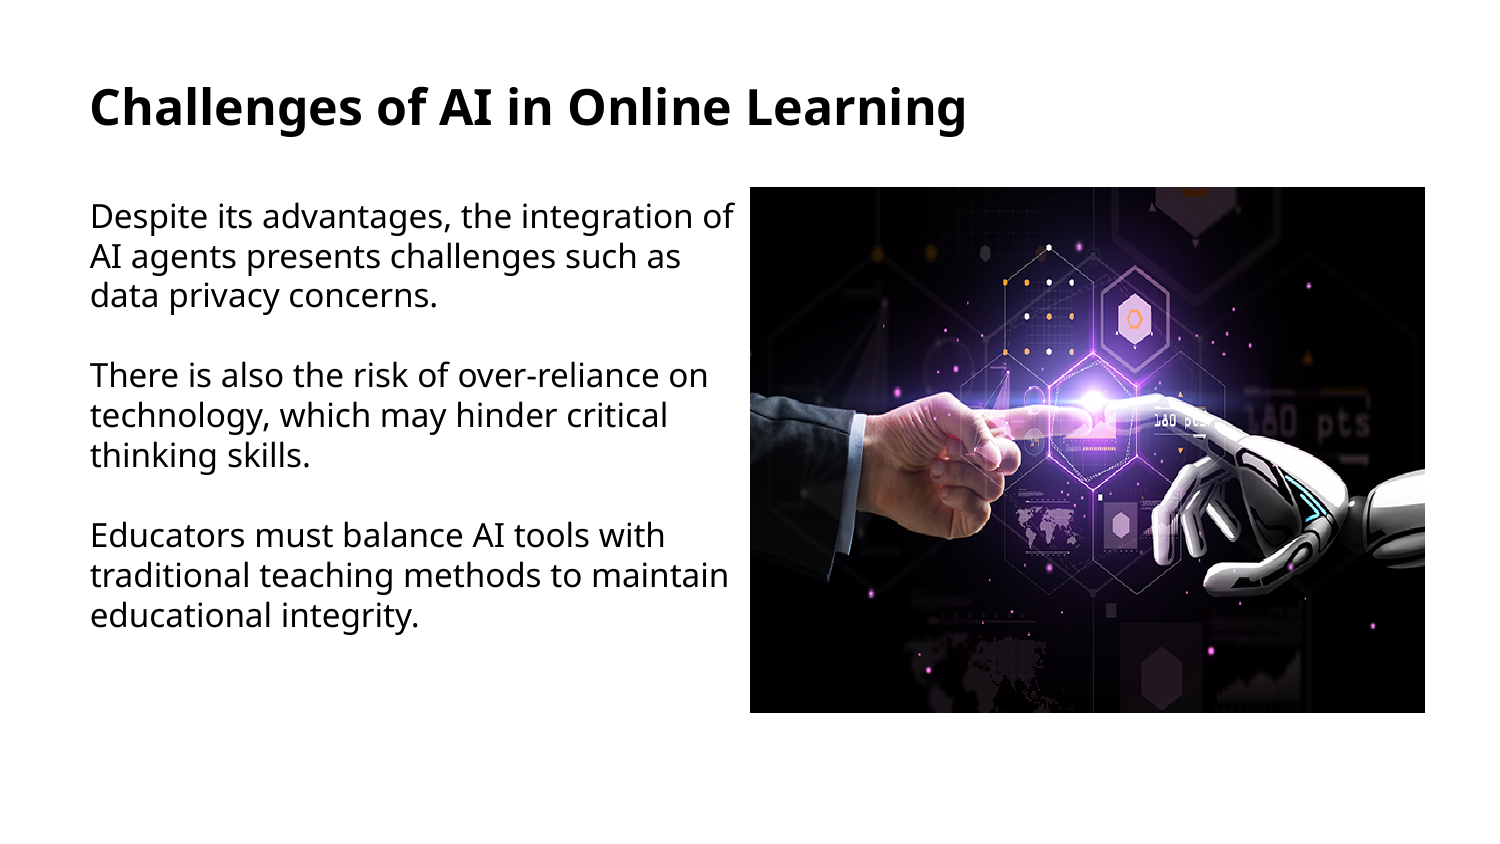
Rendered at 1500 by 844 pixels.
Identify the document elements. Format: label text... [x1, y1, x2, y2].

picture [749, 187, 1425, 713]
text_box Despite its advantages, the integration of AI agents presents challenges such as data privacy concerns. There is also the risk of over-reliance on technology, which may hinder critical thinking skills. Educators must balance AI tools with traditional teaching methods to maintain educational integrity. [74, 187, 749, 713]
text_box Challenges of AI in Online Learning [74, 37, 1425, 173]
